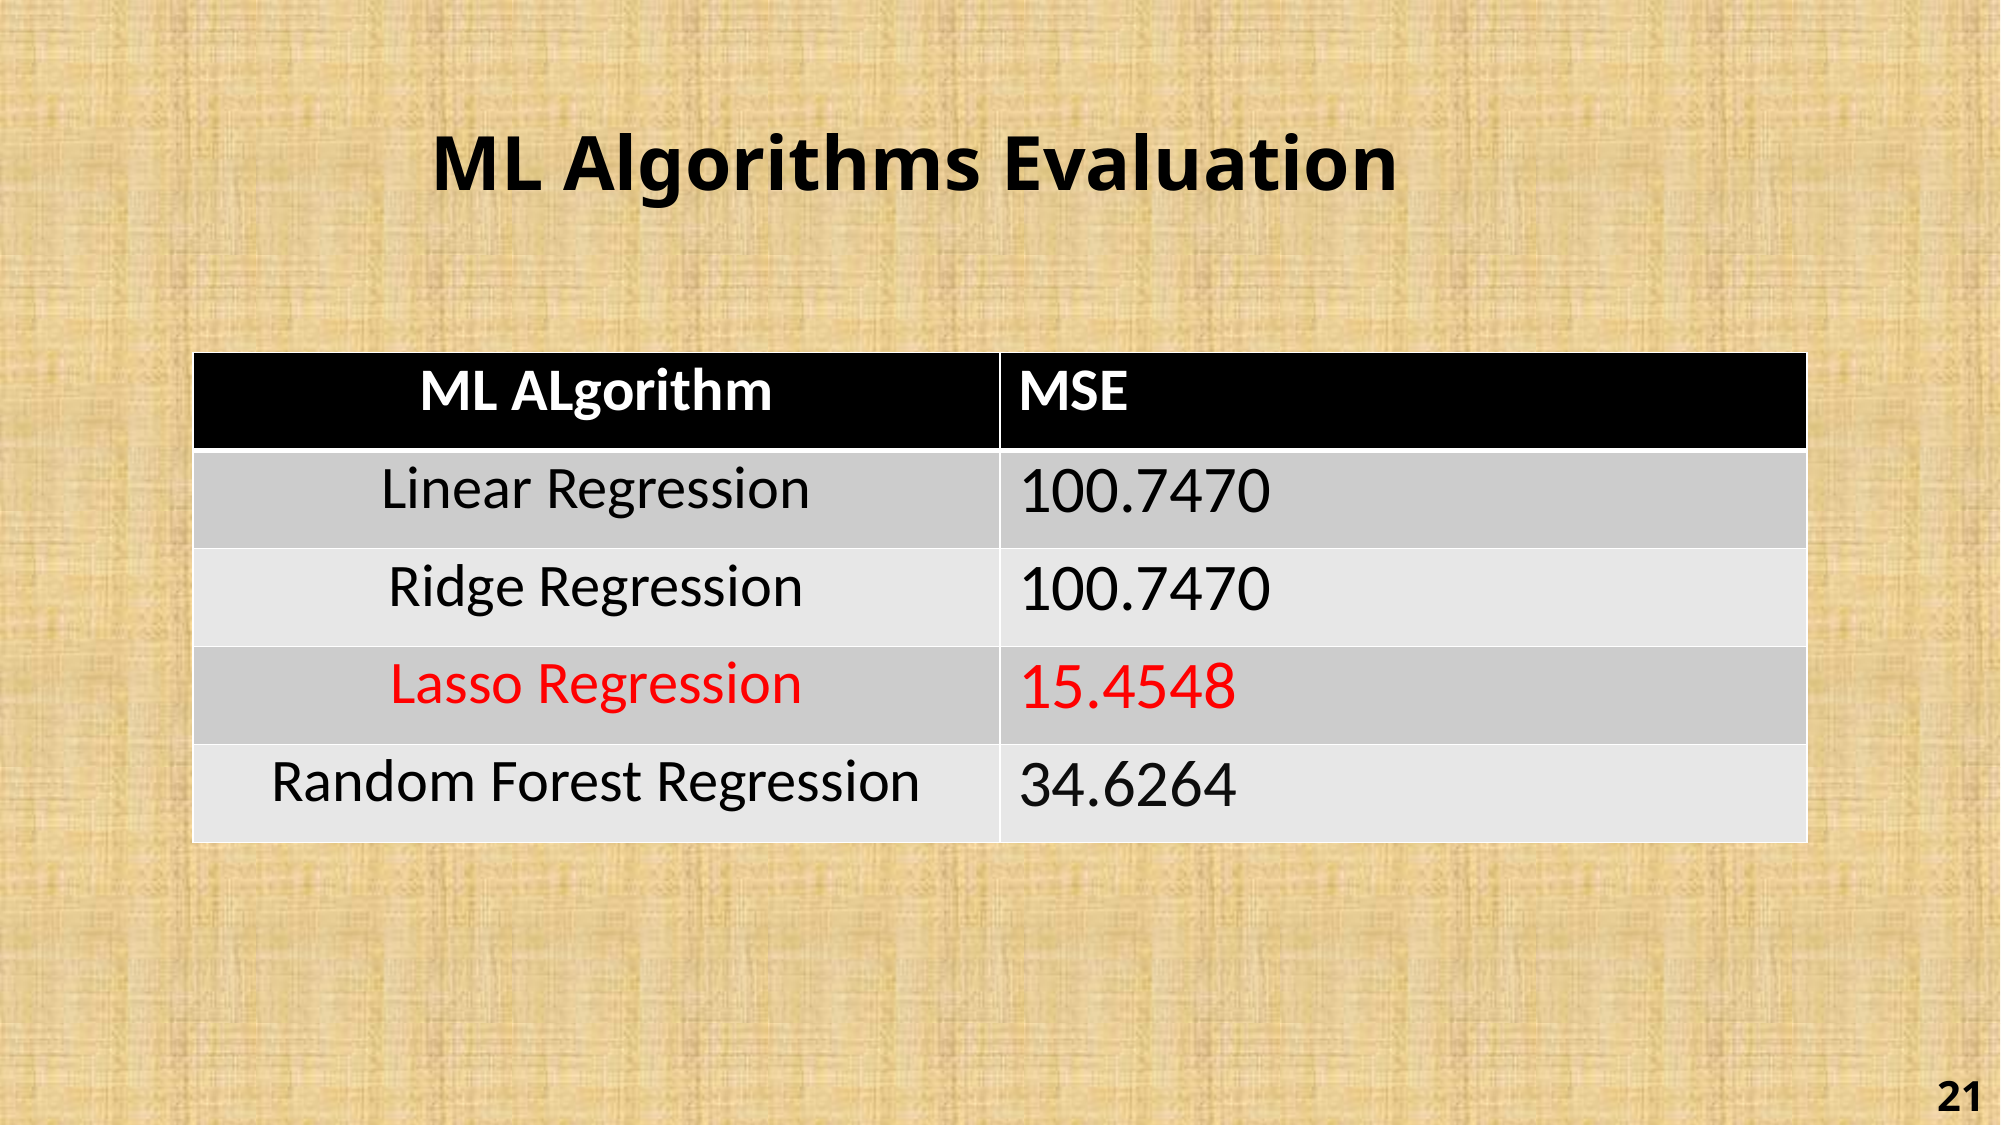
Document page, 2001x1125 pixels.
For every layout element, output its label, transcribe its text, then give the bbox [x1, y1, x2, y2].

table_header ML ALgorithm [194, 353, 999, 448]
table_cell 100.7470 [1001, 549, 1806, 646]
table_cell Ridge Regression [194, 549, 999, 646]
table_header MSE [1001, 353, 1806, 448]
table_cell 15.4548 [1001, 647, 1806, 744]
table_cell Random Forest Regression [194, 745, 999, 842]
title ML Algorithms Evaluation [415, 17, 1738, 352]
table_cell 100.7470 [1001, 453, 1806, 548]
slide_number 21 [1550, 1065, 2000, 1125]
table_cell Linear Regression [194, 453, 999, 548]
table_cell 34.6264 [1001, 745, 1806, 842]
table_cell Lasso Regression [194, 647, 999, 744]
picture [0, 0, 2001, 1125]
